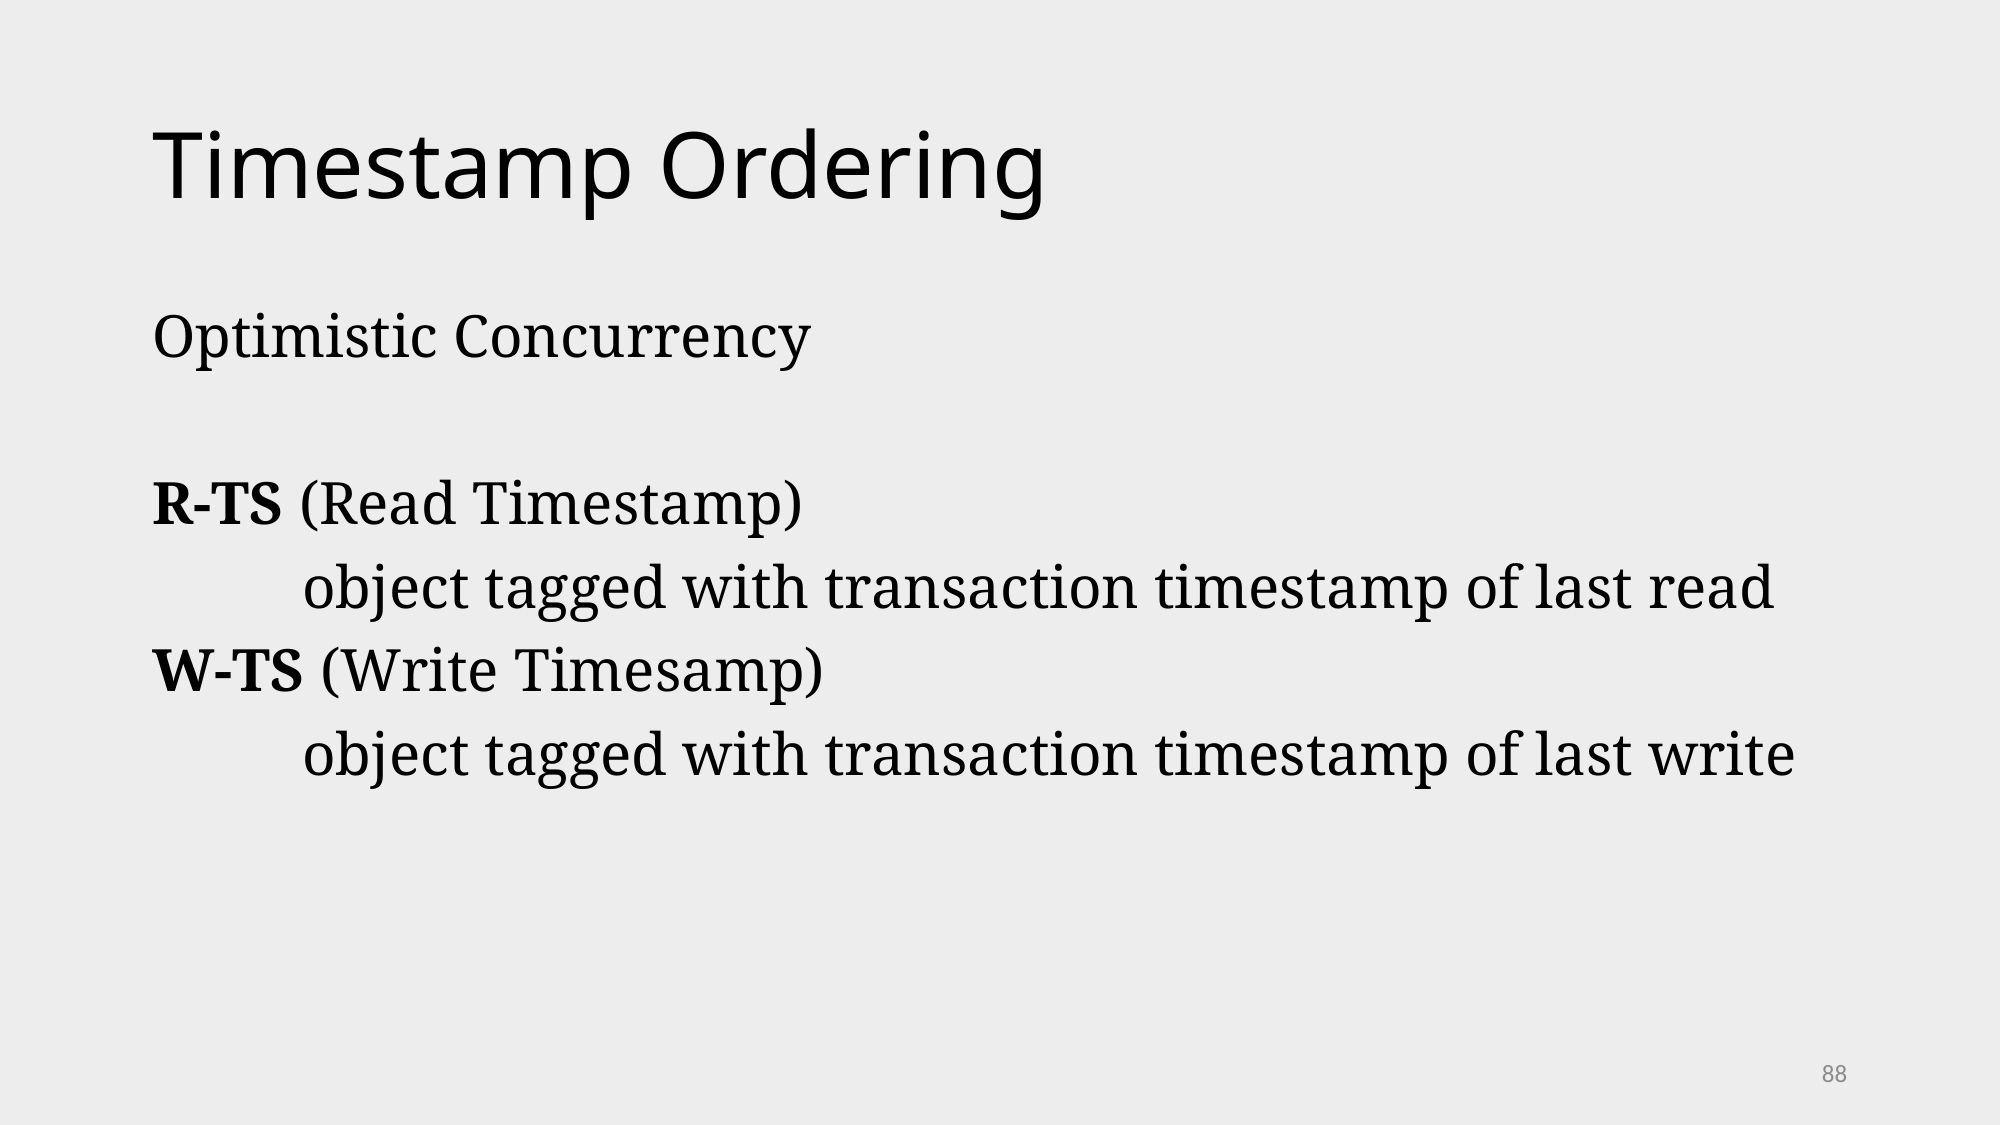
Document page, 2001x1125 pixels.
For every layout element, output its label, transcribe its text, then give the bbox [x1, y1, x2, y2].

list Optimistic Concurrency R-TS (Read Timestamp) object tagged with transaction timestamp of last read W-TS (Write Timesamp) object tagged with transaction timestamp of last write [137, 299, 1962, 1014]
slide_number 88 [1412, 1042, 1863, 1103]
title Timestamp Ordering [137, 59, 1863, 278]
